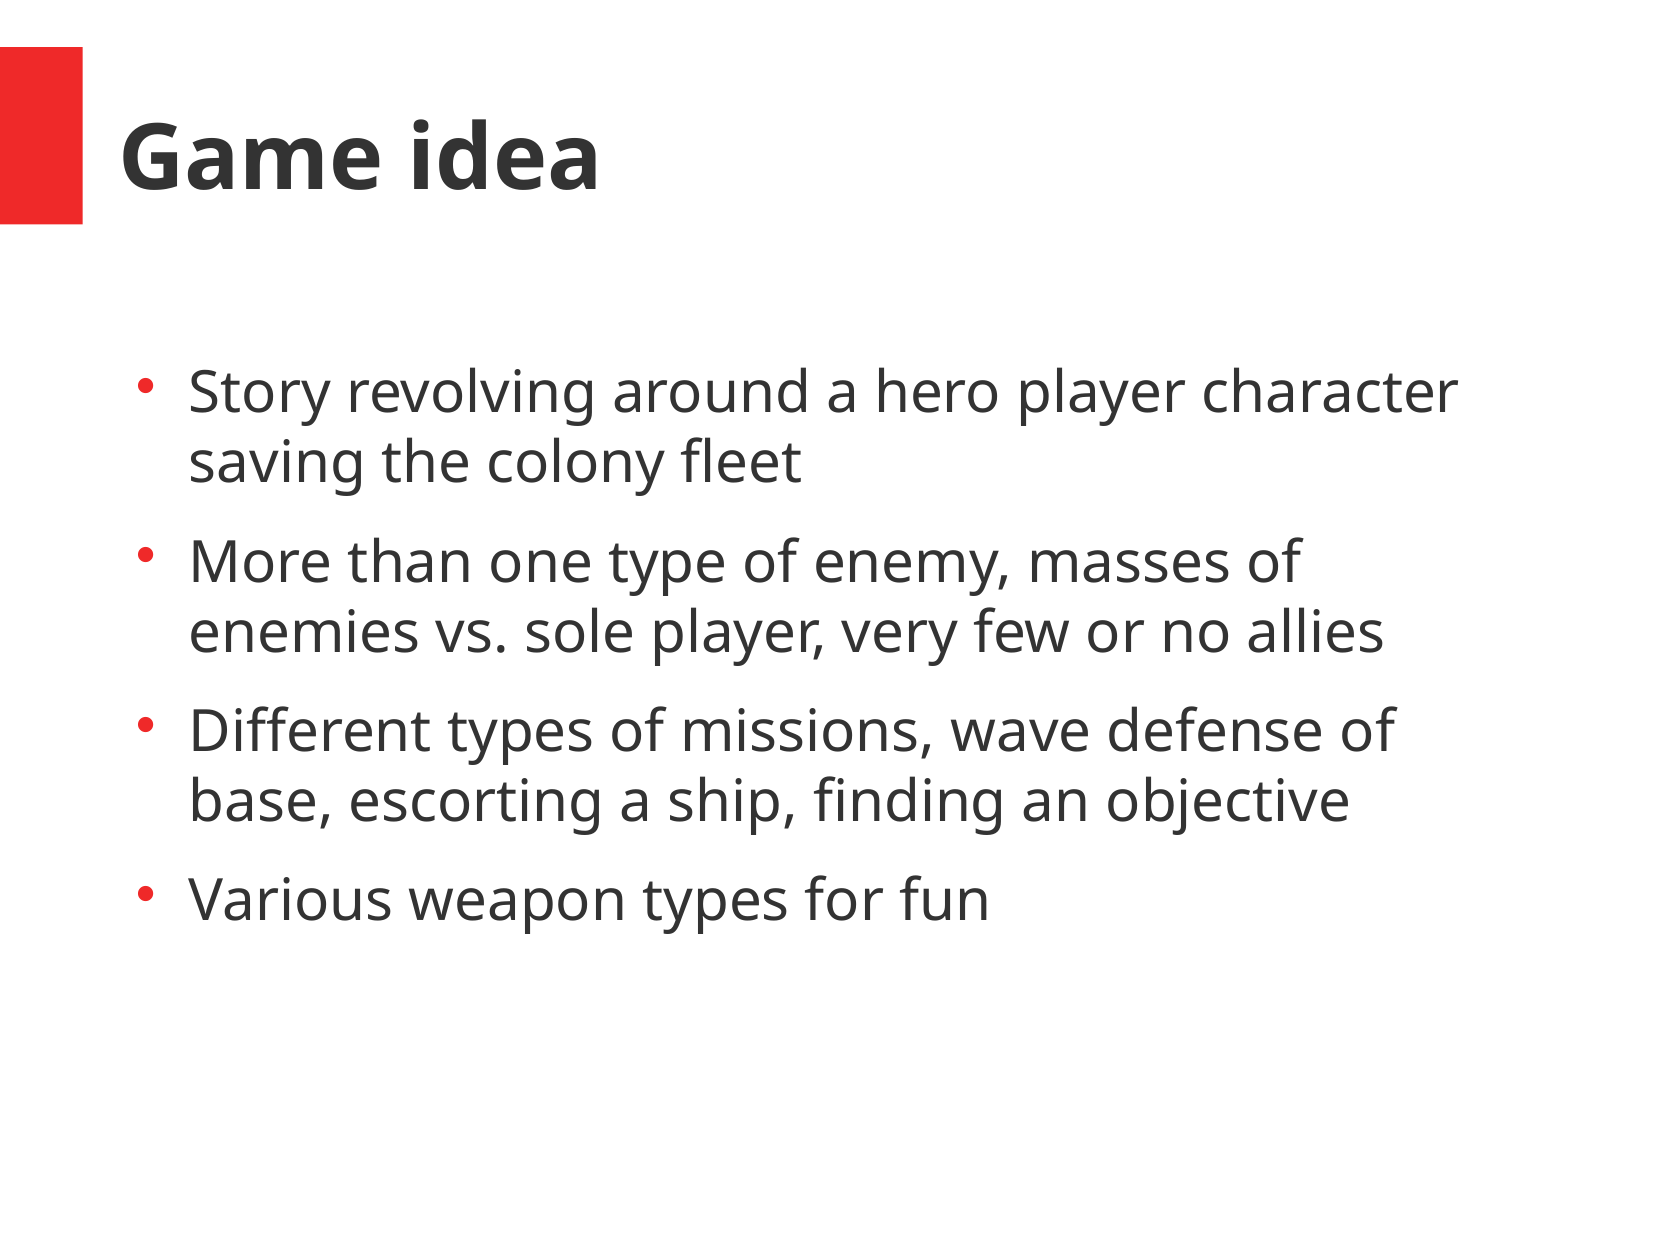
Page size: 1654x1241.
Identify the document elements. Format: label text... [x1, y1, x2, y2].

text_box Story revolving around a hero player character saving the colony fleet More than one type of enemy, masses of enemies vs. sole player, very few or no allies Different types of missions, wave defense of base, escorting a ship, finding an objective Various weapon types for fun [118, 354, 1536, 1074]
text_box Game idea [118, 49, 1571, 257]
